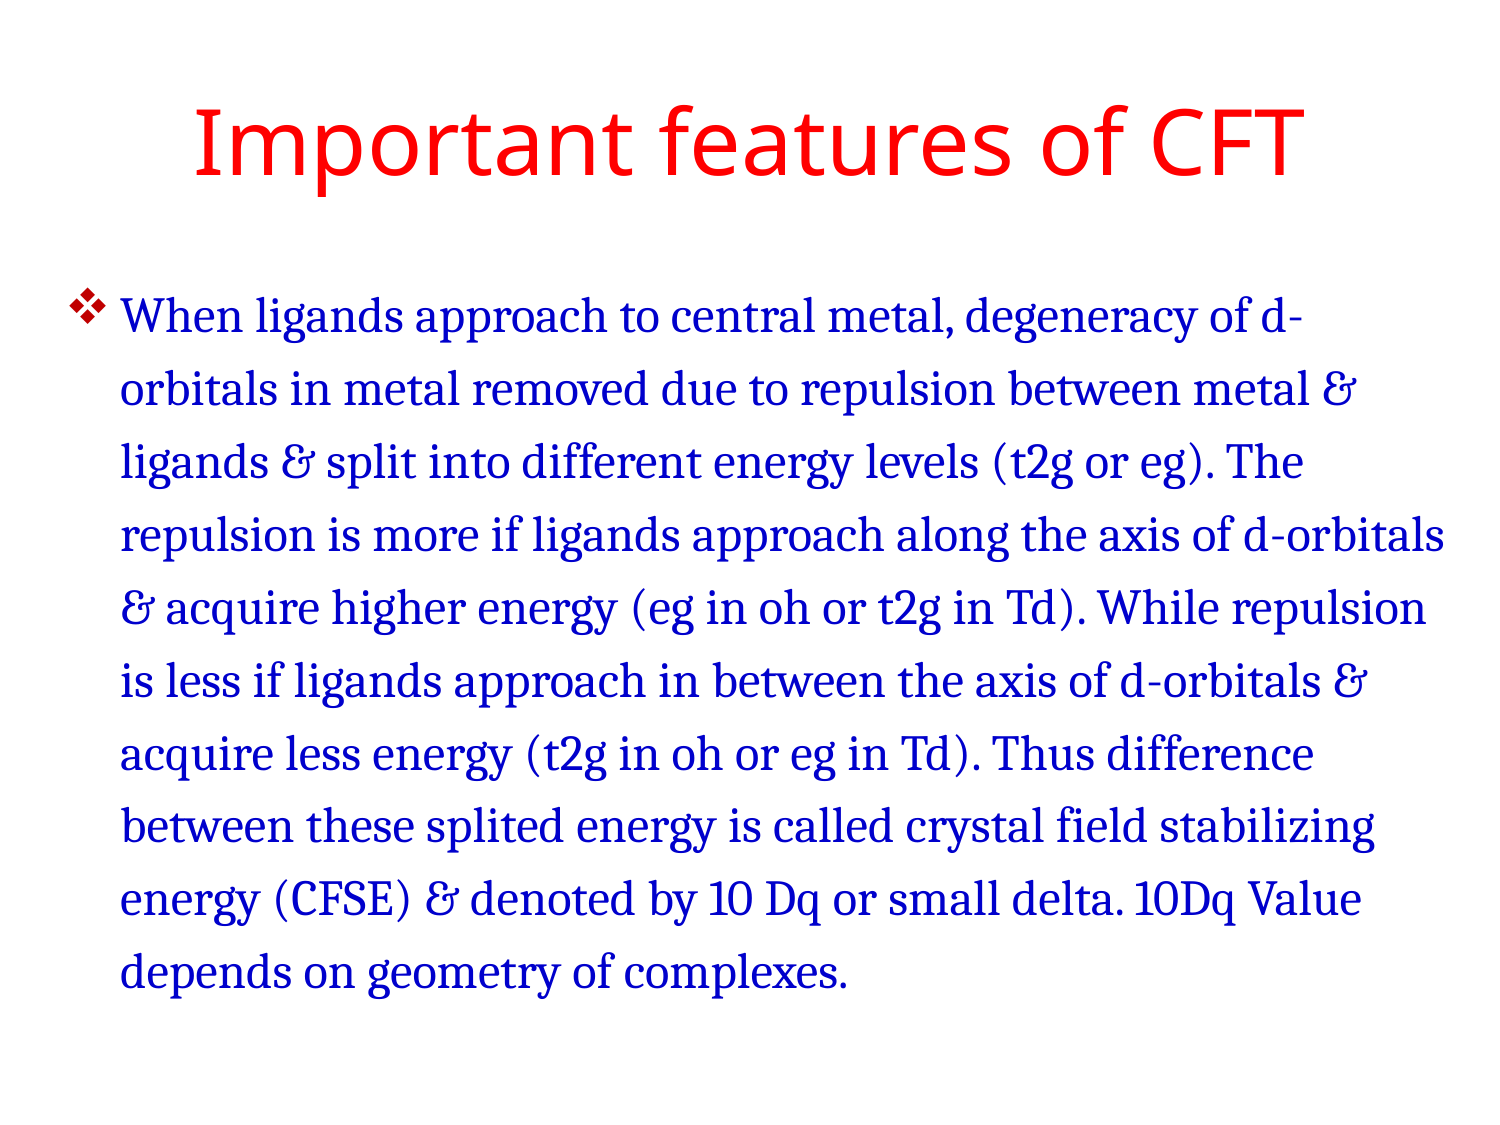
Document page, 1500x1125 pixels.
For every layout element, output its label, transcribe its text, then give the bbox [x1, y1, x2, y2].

list When ligands approach to central metal, degeneracy of d-orbitals in metal removed due to repulsion between metal & ligands & split into different energy levels (t2g or eg). The repulsion is more if ligands approach along the axis of d-orbitals & acquire higher energy (eg in oh or t2g in Td). While repulsion is less if ligands approach in between the axis of d-orbitals & acquire less energy (t2g in oh or eg in Td). Thus difference between these splited energy is called crystal field stabilizing energy (CFSE) & denoted by 10 Dq or small delta. 10Dq Value depends on geometry of complexes. [50, 262, 1463, 1013]
title Important features of CFT [75, 45, 1425, 233]
